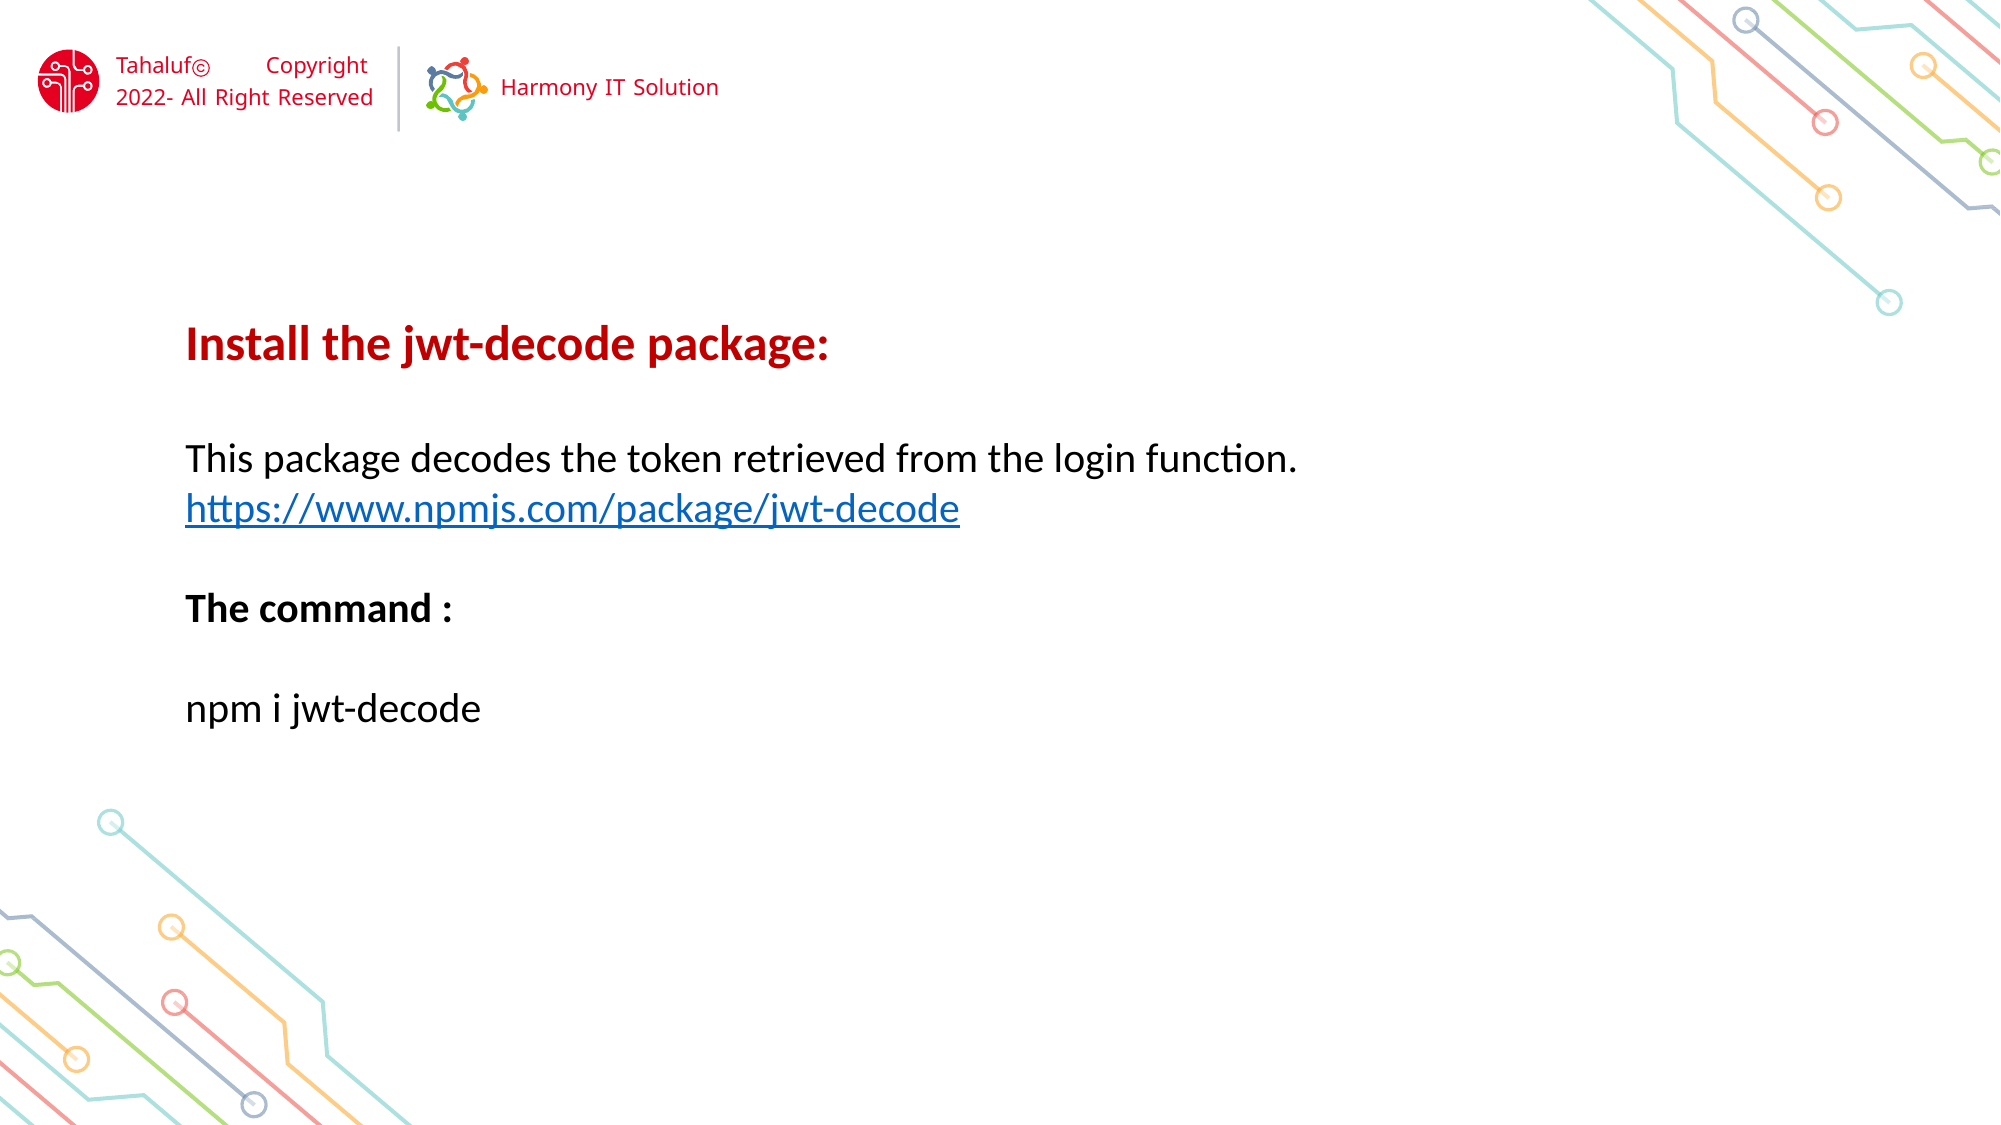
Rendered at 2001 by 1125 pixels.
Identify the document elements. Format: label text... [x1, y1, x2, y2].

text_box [1587, 0, 2000, 317]
picture [192, 59, 210, 77]
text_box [426, 57, 488, 121]
text_box [37, 49, 100, 113]
text_box Harmony IT Solution [499, 71, 733, 100]
text_box Install the jwt-decode package: This package decodes the token retrieved from the login function. https://www.npmjs.com/package/jwt-decode The command : npm i jwt-decode [170, 303, 1847, 789]
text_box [0, 808, 413, 1125]
text_box Tahaluf Copyright 2022- All Right Reserved [114, 45, 378, 110]
